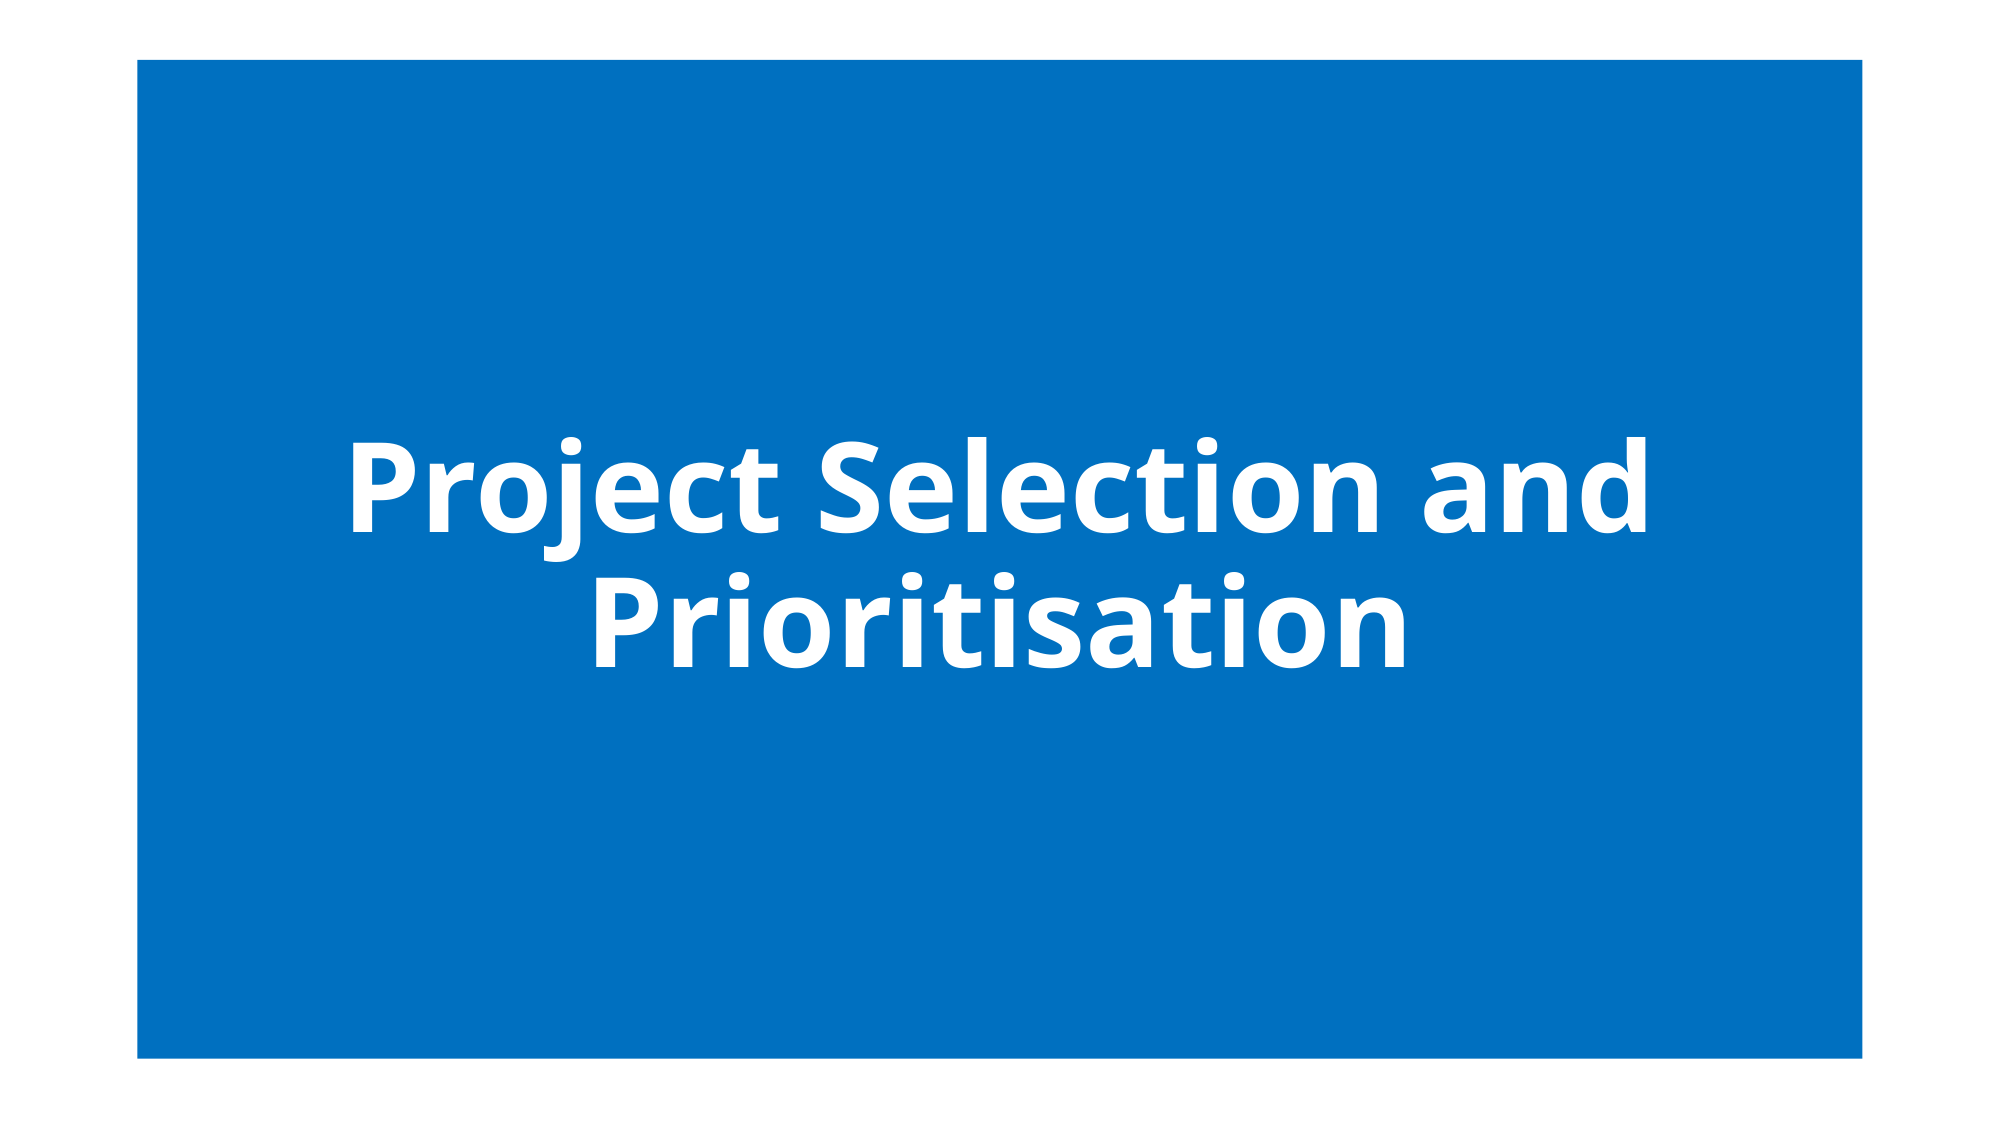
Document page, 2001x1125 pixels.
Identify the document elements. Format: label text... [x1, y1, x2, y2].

title Project Selection and Prioritisation [137, 59, 1863, 1059]
